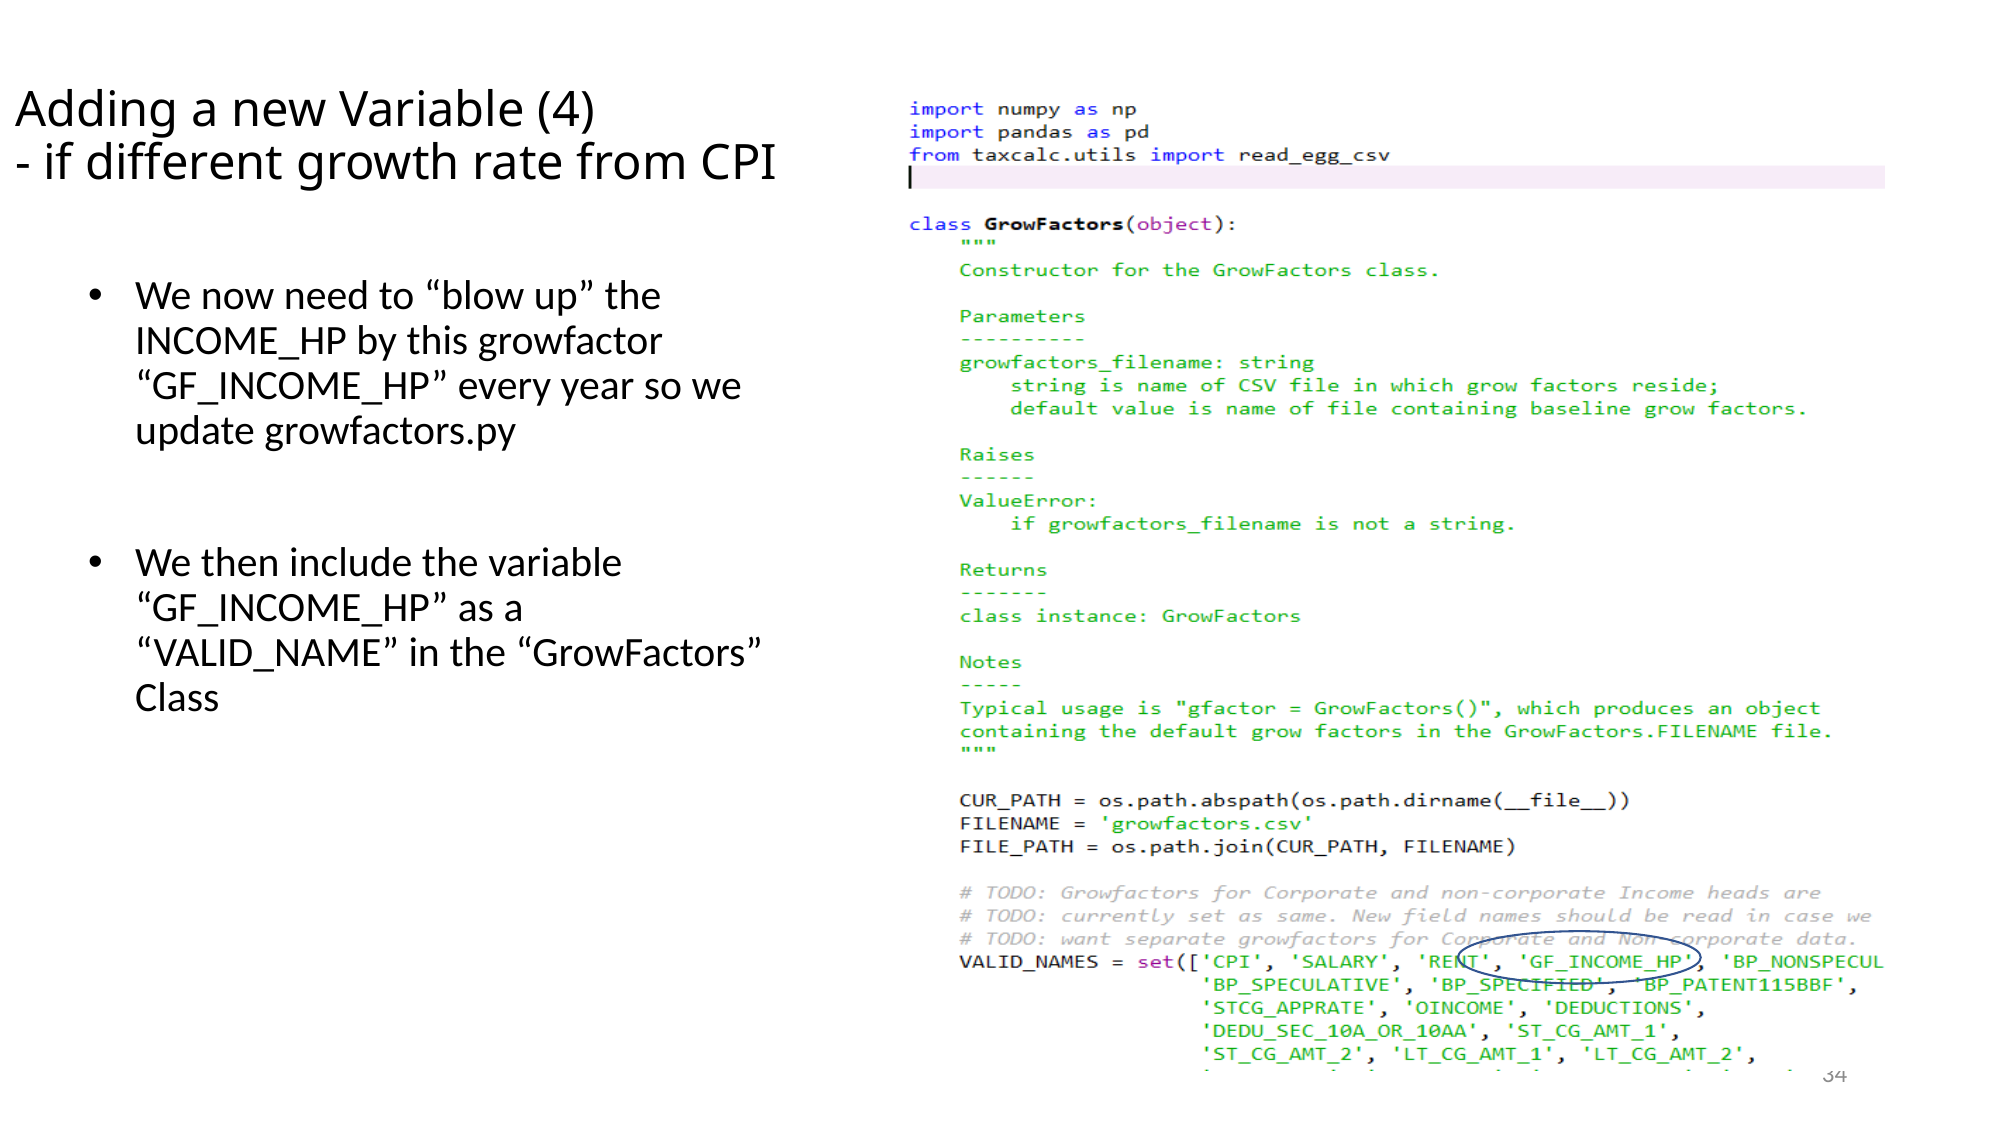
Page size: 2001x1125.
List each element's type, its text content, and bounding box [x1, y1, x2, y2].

list We now need to “blow up” the INCOME_HP by this growfactor “GF_INCOME_HP” every year so we update growfactors.py We then include the variable “GF_INCOME_HP” as a “VALID_NAME” in the “GrowFactors” Class [73, 266, 783, 1071]
title Adding a new Variable (4) - if different growth rate from CPI [0, 75, 851, 198]
slide_number 34 [1412, 1071, 1863, 1103]
picture [906, 99, 1885, 1071]
